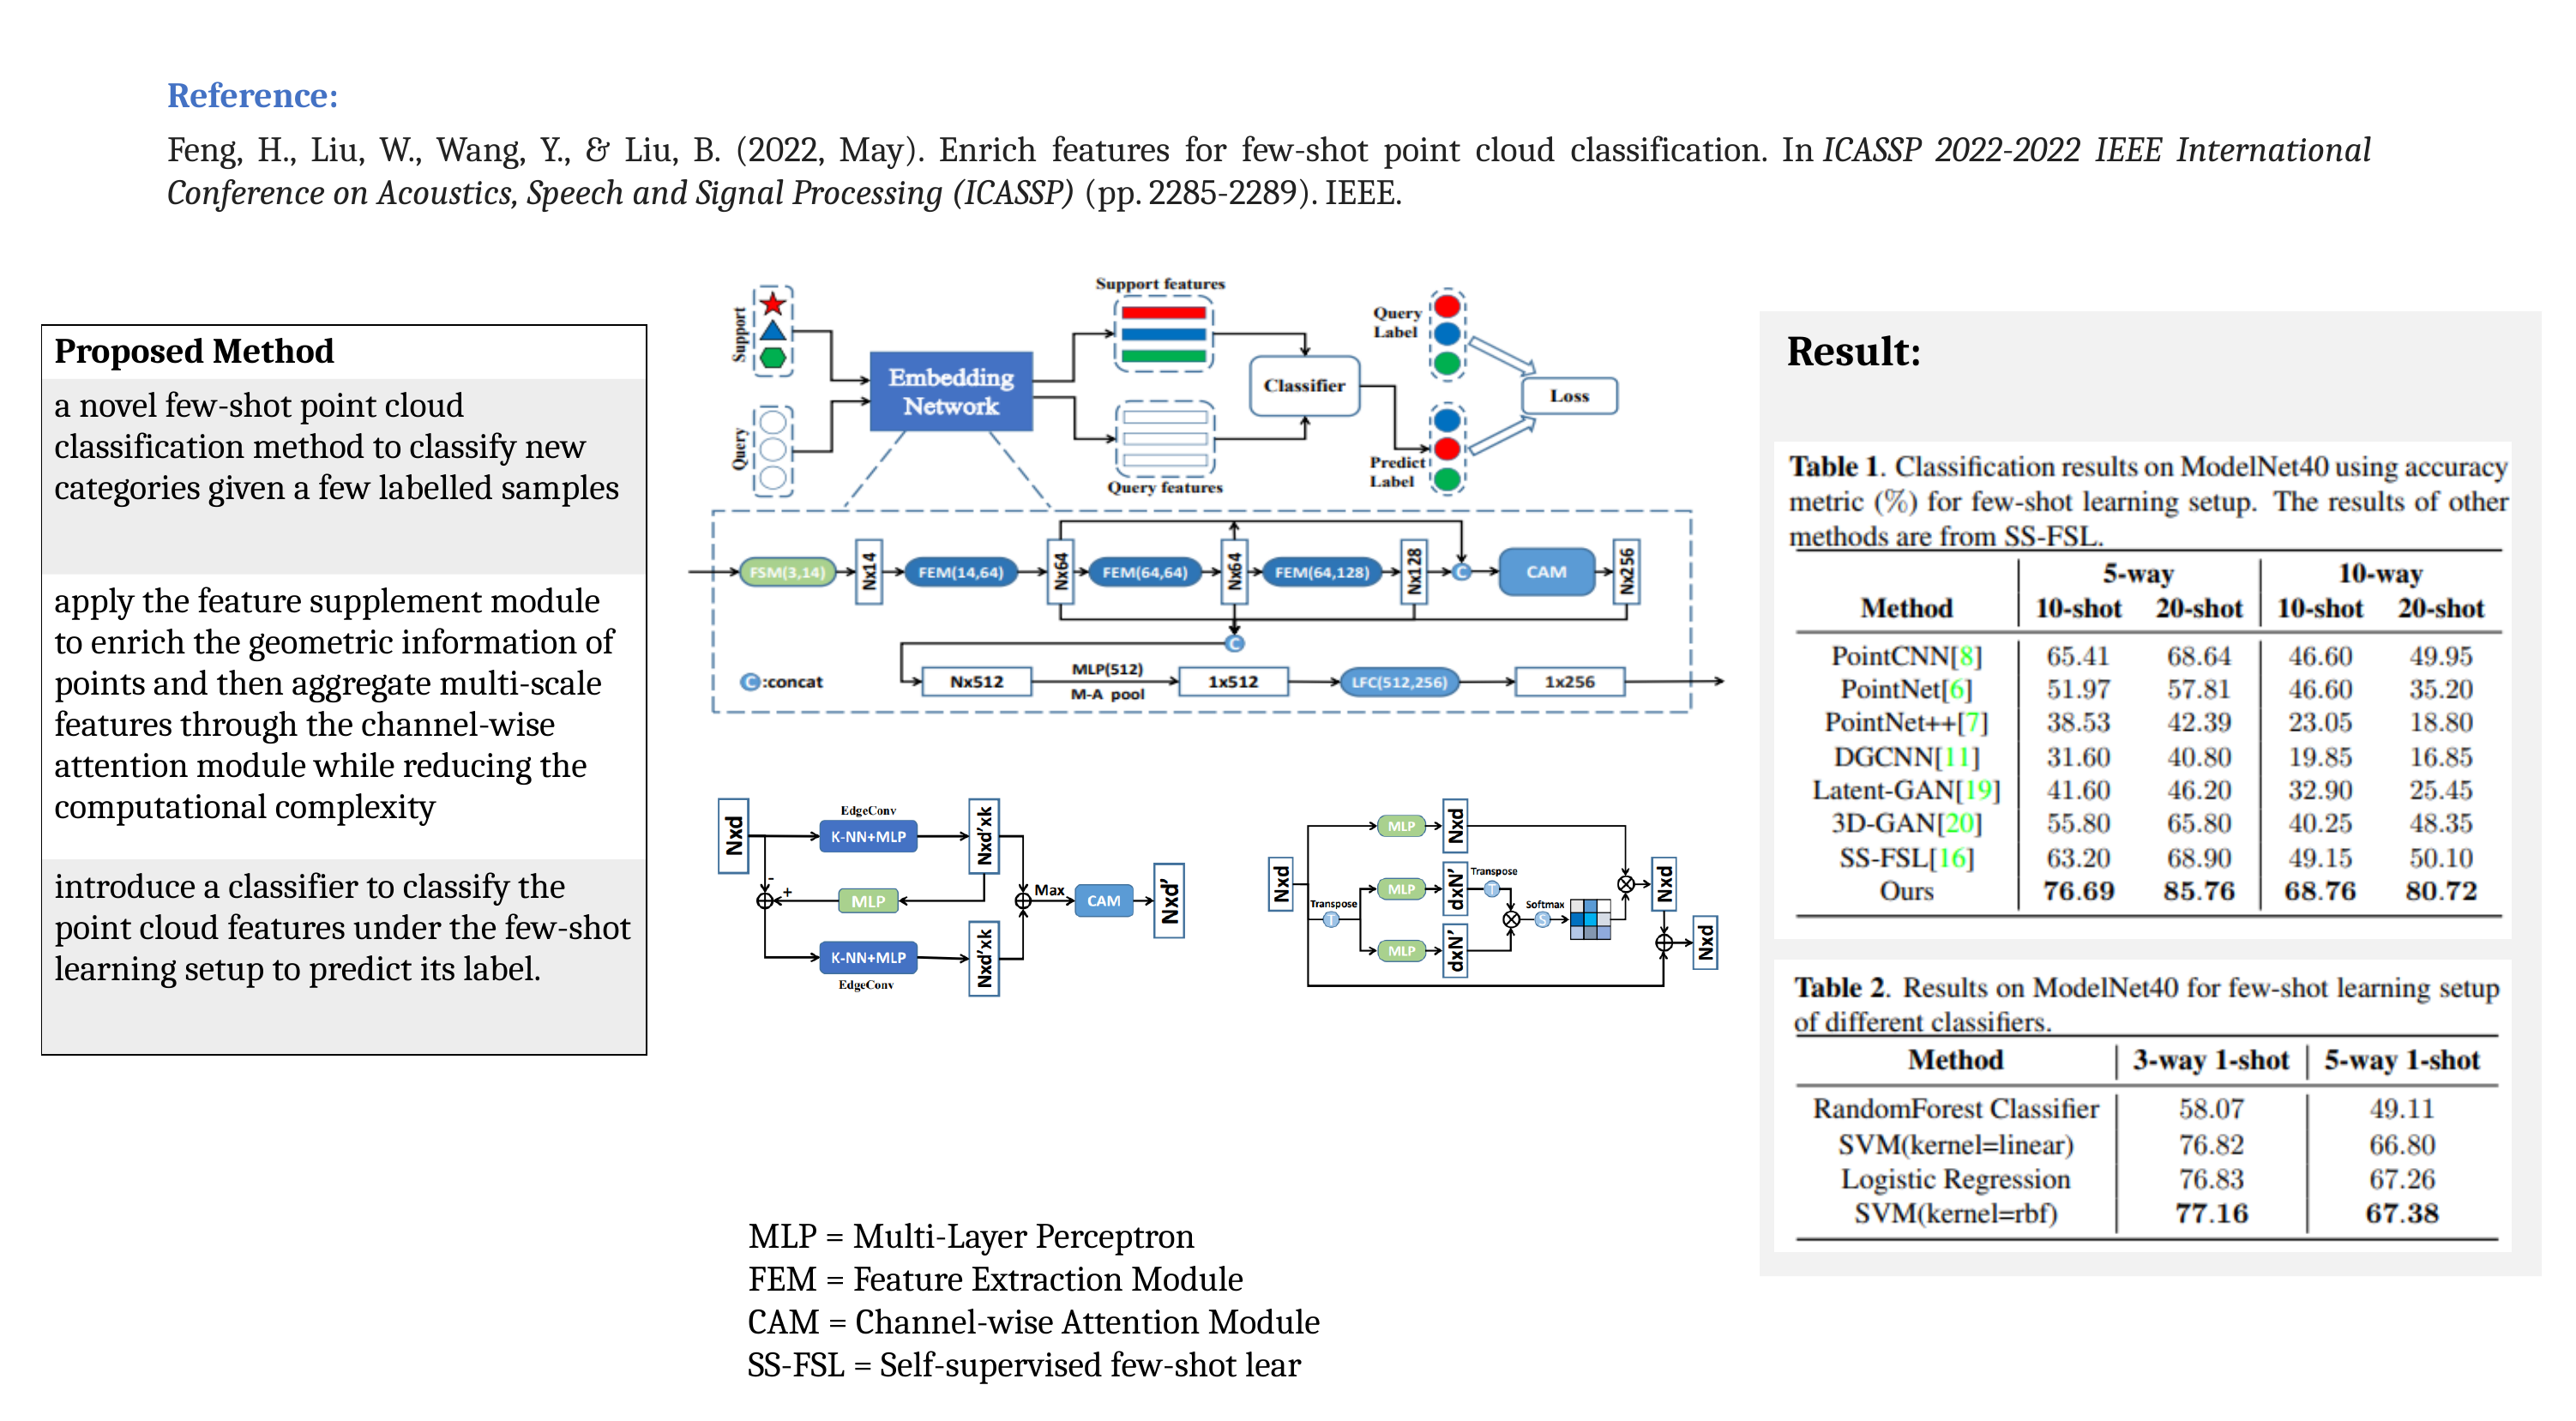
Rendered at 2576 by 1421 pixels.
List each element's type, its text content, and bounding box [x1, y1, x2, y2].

text_box [1759, 310, 2543, 1277]
picture [1774, 442, 2512, 939]
picture [1243, 775, 1723, 1006]
text_box Result: [1773, 316, 1956, 381]
table_cell a novel few-shot point cloud classification method to classify new categories given a few labelled samples [42, 379, 646, 575]
table_cell introduce a classifier to classify the point cloud features under the few-shot learning setup to predict its label. [42, 859, 646, 1054]
picture [692, 775, 1206, 1006]
text_box MLP = Multi-Layer Perceptron FEM = Feature Extraction Module CAM = Channel-wise Attention Module SS-FSL = Self-supervised few-shot lear [735, 1206, 1387, 1390]
table_cell apply the feature supplement module to enrich the geometric information of points and then aggregate multi-scale features through the channel-wise attention module while reducing the computational complexity [42, 575, 646, 859]
table_header Proposed Method [42, 326, 646, 379]
picture [1774, 960, 2512, 1252]
text_box Reference: Feng, H., Liu, W., Wang, Y., & Liu, B. (2022, May). Enrich features for few-shot point cloud classification. In ICASSP 2022-2022 IEEE International Conference on Acoustics, Speech and Signal Processing (ICASSP) (pp. 2285-2289). IEEE. [167, 71, 2373, 212]
picture [655, 256, 1742, 733]
